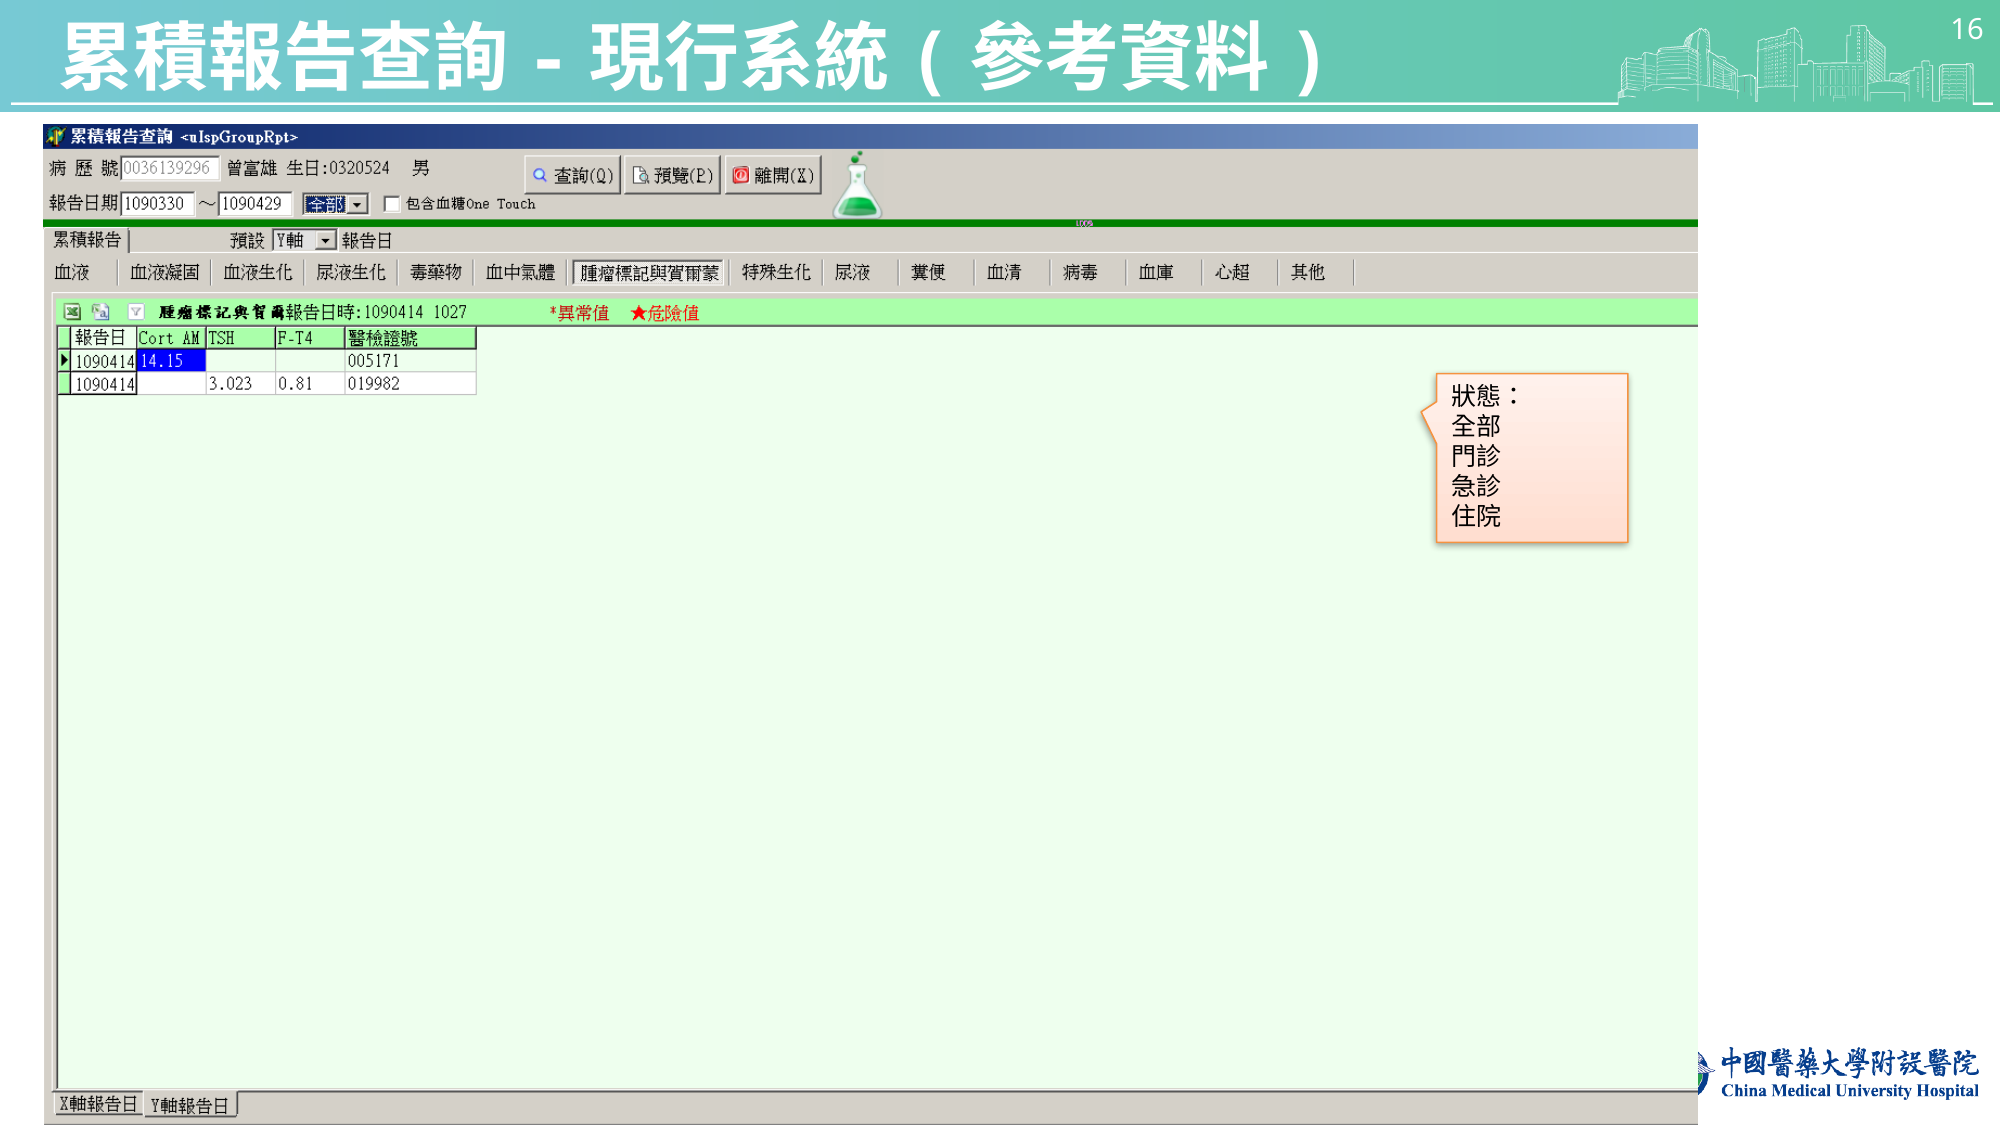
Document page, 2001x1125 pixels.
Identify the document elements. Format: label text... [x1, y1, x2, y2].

title 累積報告查詢-現行系統(參考資料) [43, 10, 1780, 99]
slide_number 16 [1532, 0, 1999, 60]
picture [42, 124, 1979, 1125]
picture [11, 25, 1993, 105]
